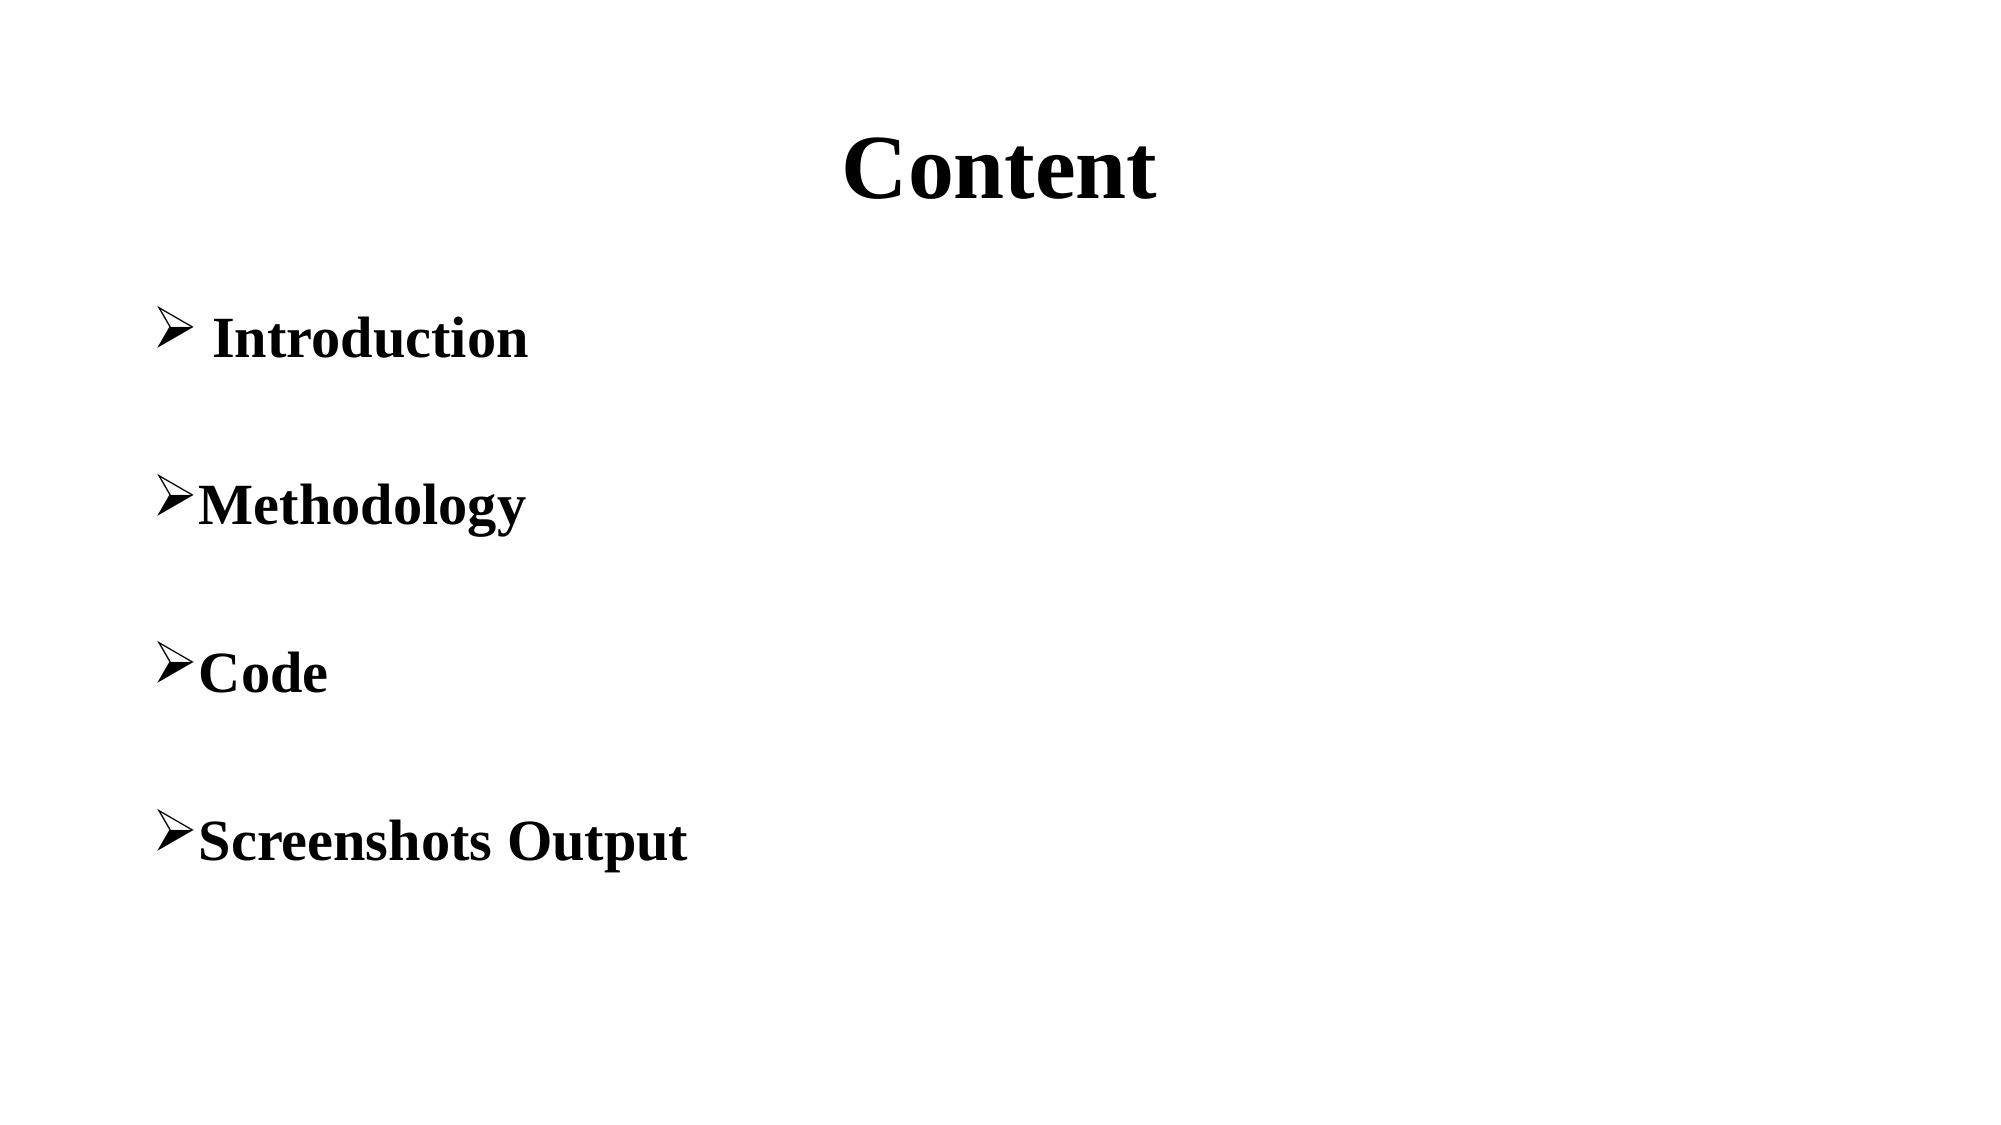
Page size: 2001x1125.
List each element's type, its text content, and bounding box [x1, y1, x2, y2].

title Content [137, 59, 1863, 278]
list Introduction Methodology Code Screenshots Output [137, 299, 1863, 1014]
